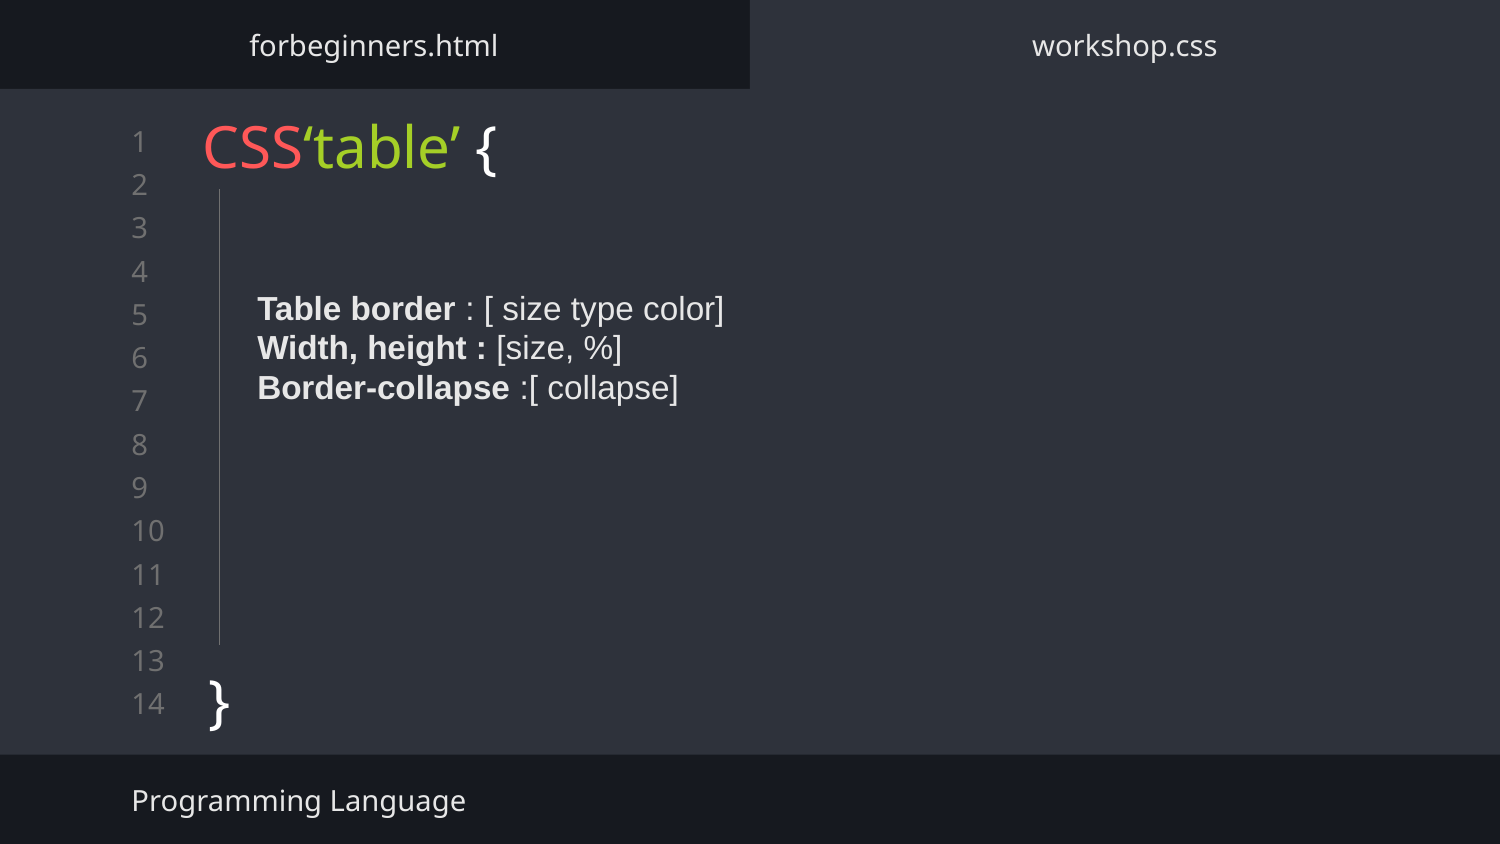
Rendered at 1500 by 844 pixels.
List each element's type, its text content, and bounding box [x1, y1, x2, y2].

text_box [177, 188, 262, 750]
subtitle Programming Language [116, 770, 915, 829]
subtitle forbeginners.html [0, 15, 749, 74]
subtitle workshop.css [750, 15, 1500, 74]
title CSS‘table’ { [187, 95, 1384, 185]
subtitle Table border : [ size type color] Width, height : [size, %] Border-collapse :[ collapse] [265, 229, 1188, 504]
